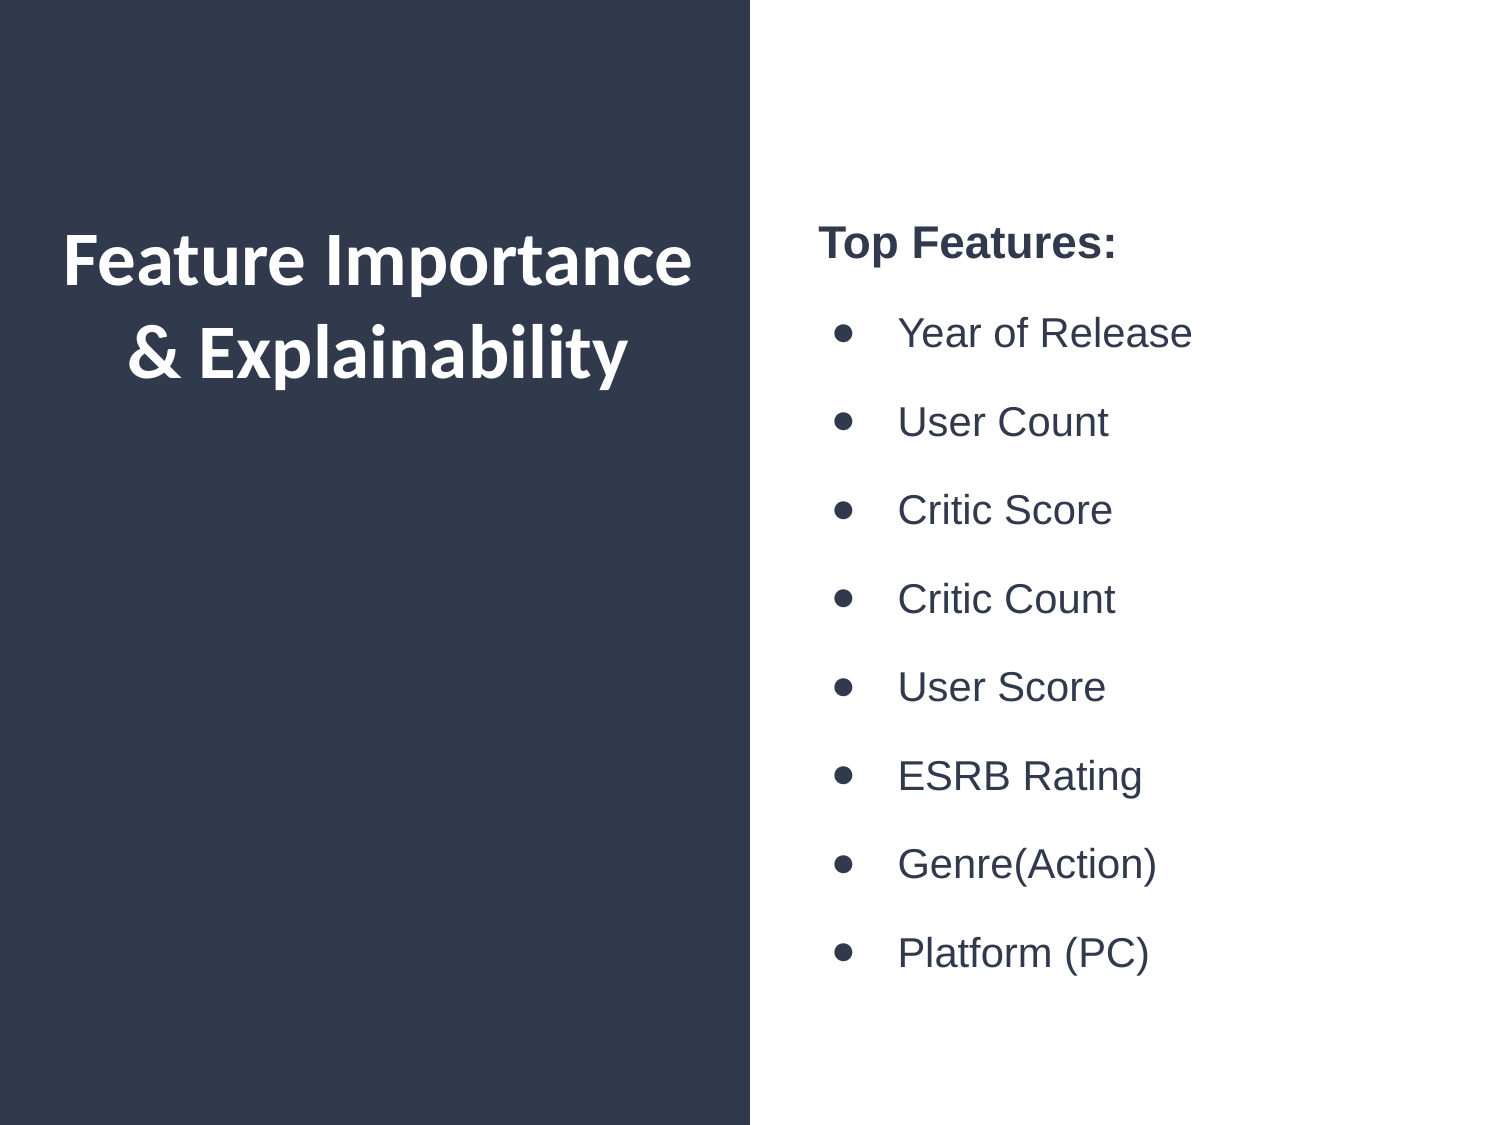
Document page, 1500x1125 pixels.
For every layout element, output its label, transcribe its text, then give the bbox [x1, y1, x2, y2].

list Top Features: Year of Release User Count Critic Score Critic Count User Score ESRB Rating Genre(Action) Platform (PC) [803, 177, 1452, 1078]
title Feature Importance & Explainability [21, 109, 736, 493]
